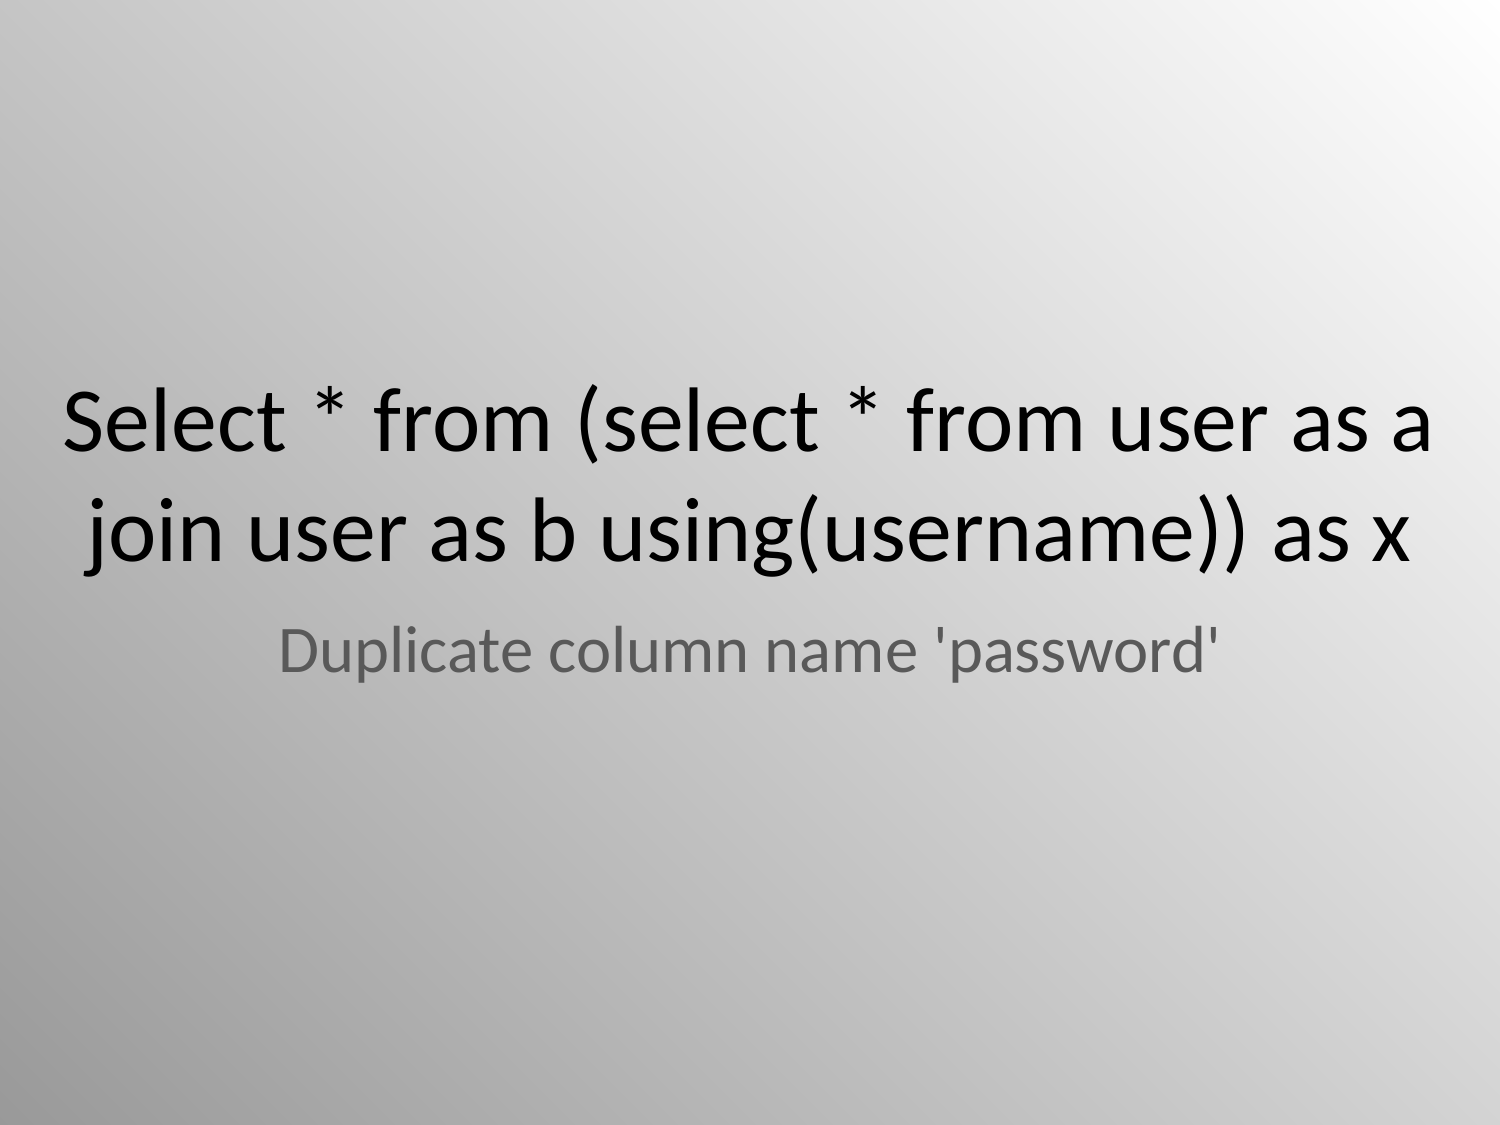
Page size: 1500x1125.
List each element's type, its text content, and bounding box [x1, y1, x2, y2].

title Select * from (select * from user as a join user as b using(username)) as x [0, 349, 1500, 591]
subtitle Duplicate column name 'password' [0, 597, 1500, 886]
